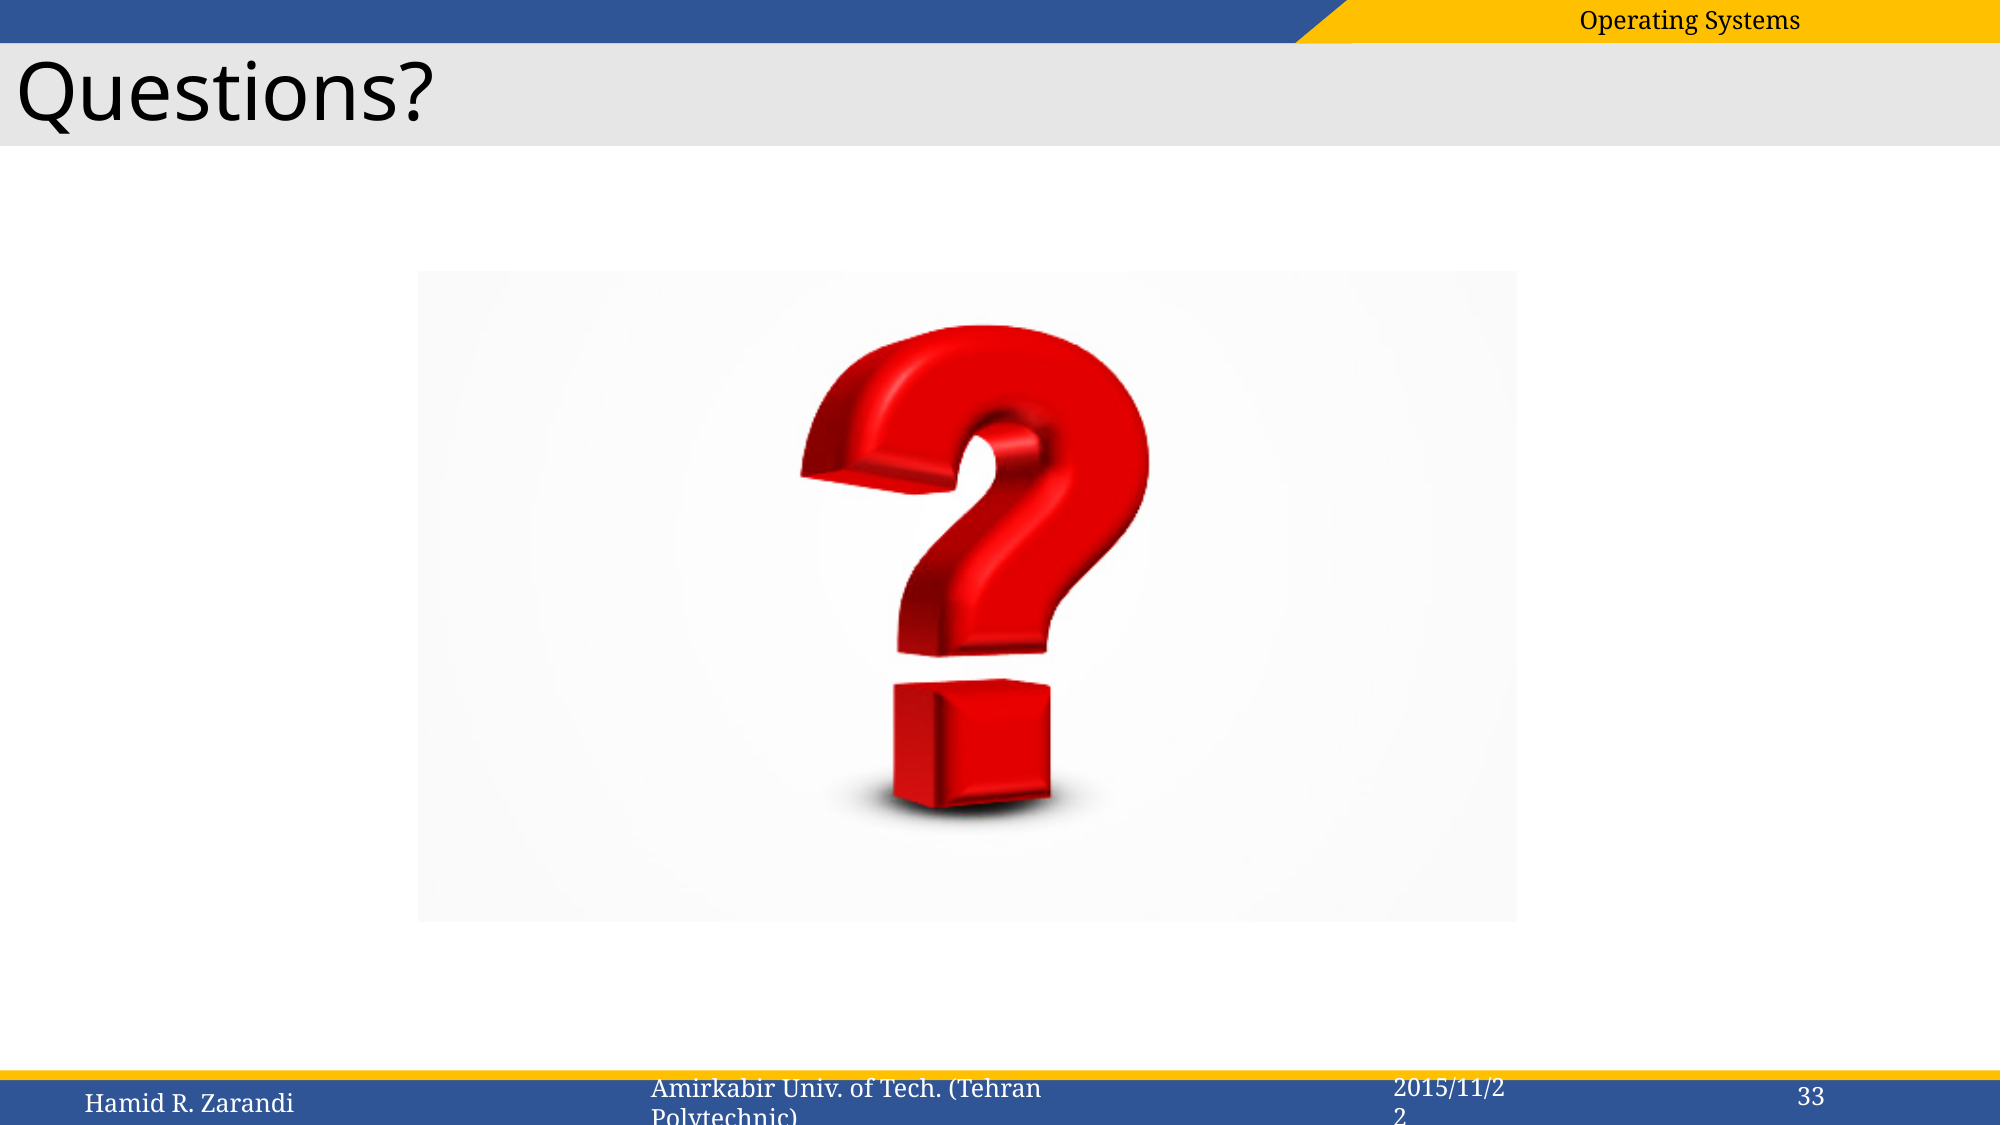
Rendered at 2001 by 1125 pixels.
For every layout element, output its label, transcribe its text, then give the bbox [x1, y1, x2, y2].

picture [418, 271, 1517, 922]
title Questions? [0, 43, 2000, 146]
